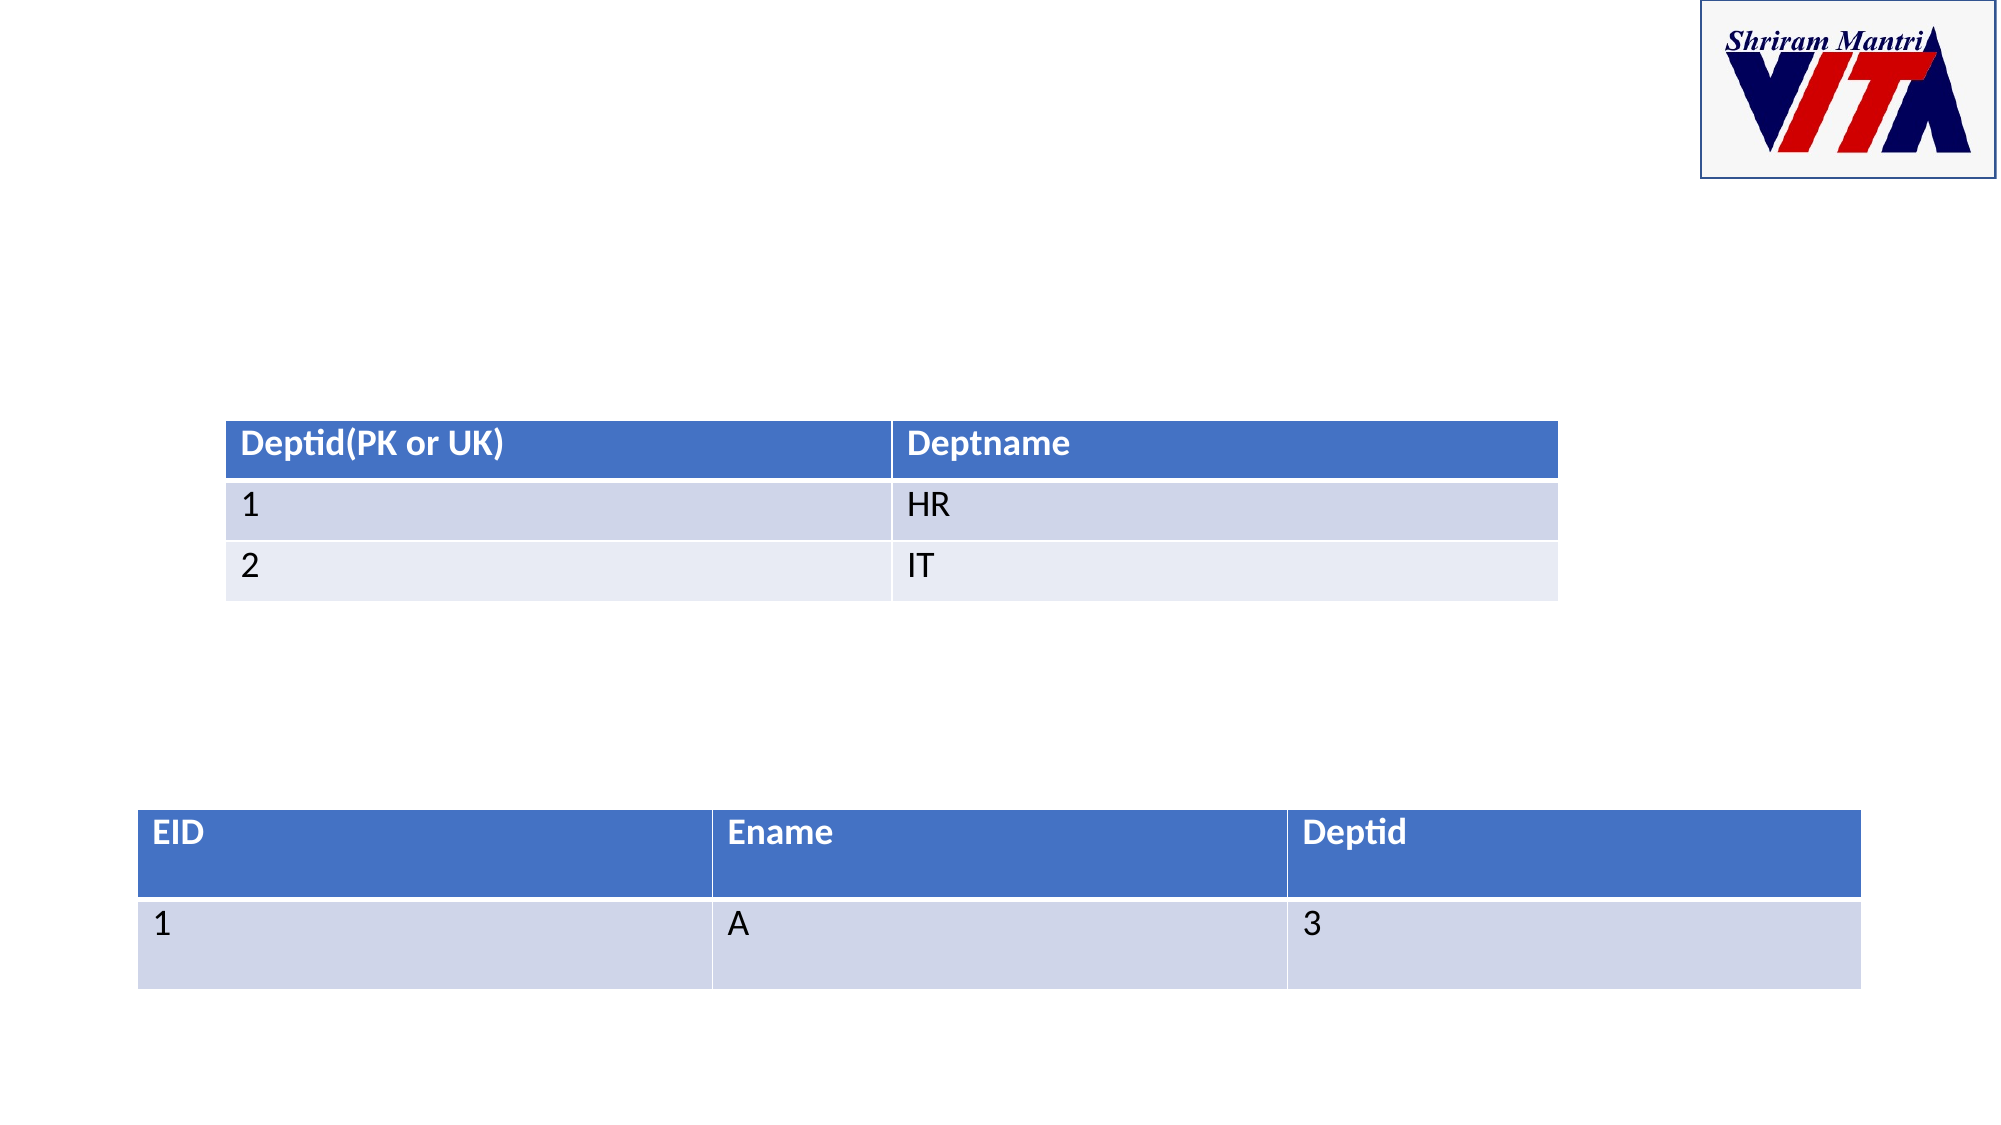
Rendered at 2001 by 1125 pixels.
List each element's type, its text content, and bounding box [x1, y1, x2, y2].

table_header Deptname [893, 421, 1558, 478]
table_cell A [713, 902, 1287, 989]
table_cell 3 [1288, 902, 1861, 989]
table_header Deptid [1288, 810, 1861, 897]
table_header EID [138, 810, 712, 897]
picture [1702, 1, 1994, 177]
table_cell 1 [226, 483, 891, 540]
table_cell HR [893, 483, 1558, 540]
table_header Ename [713, 810, 1287, 897]
table_cell 1 [138, 902, 712, 989]
table_header Deptid(PK or UK) [226, 421, 891, 478]
table_cell IT [893, 542, 1558, 601]
table_cell 2 [226, 542, 891, 601]
